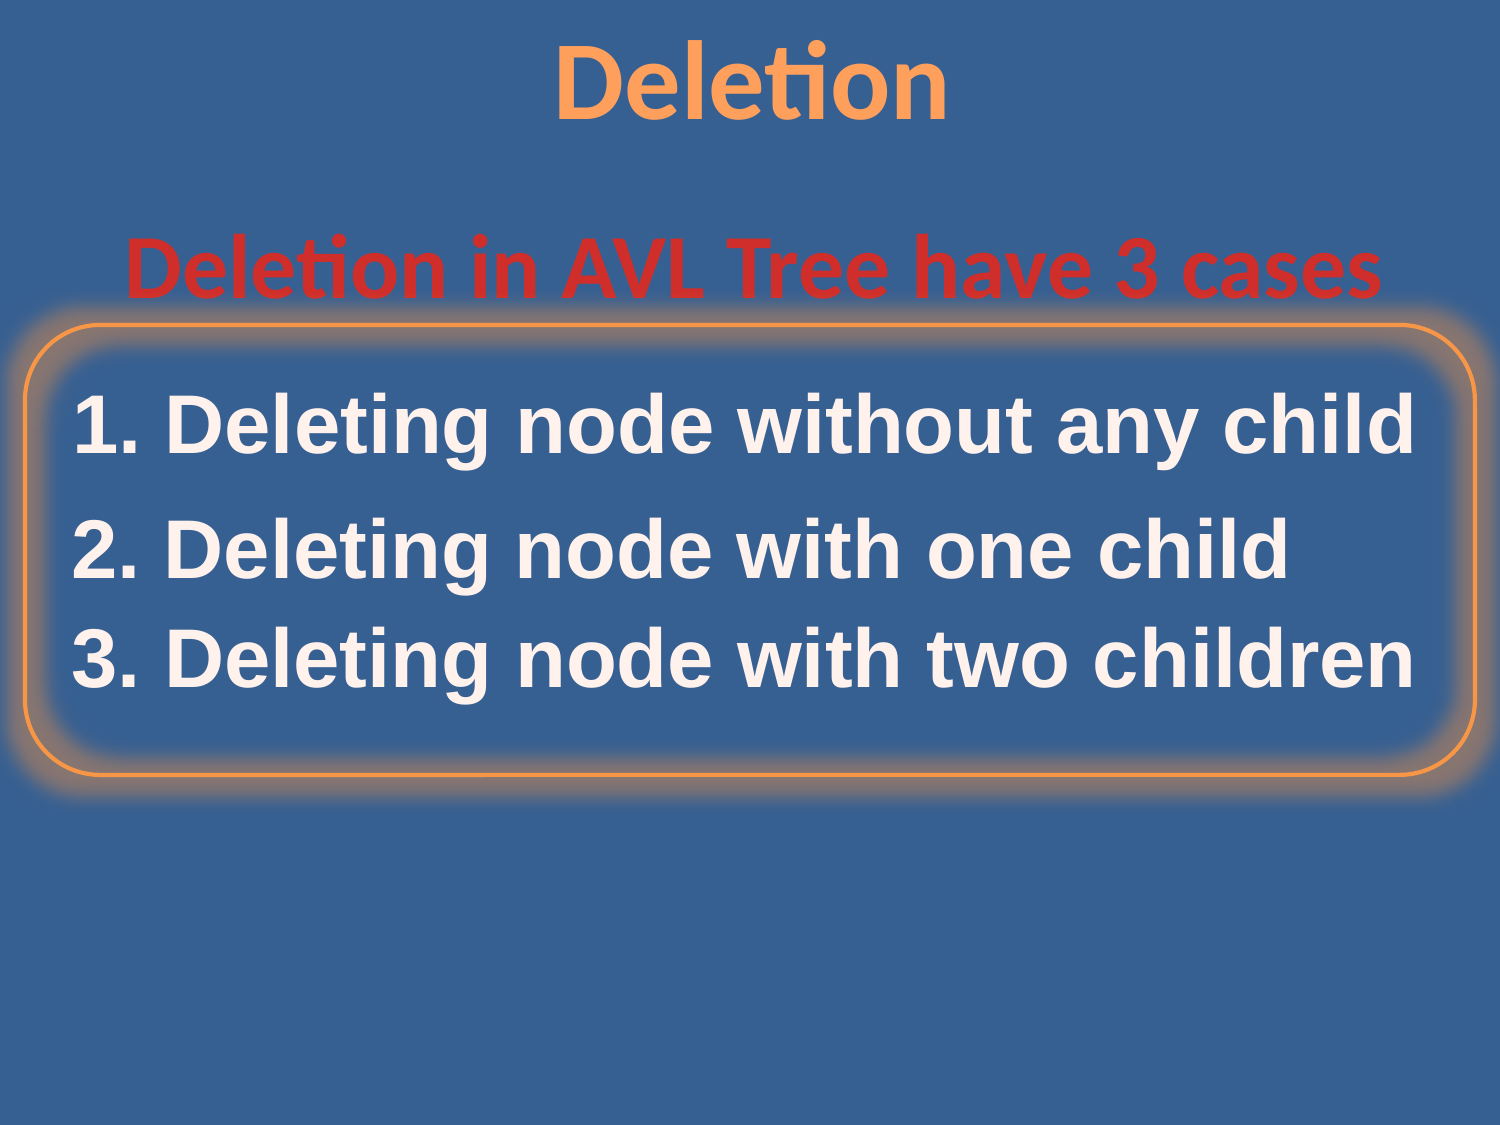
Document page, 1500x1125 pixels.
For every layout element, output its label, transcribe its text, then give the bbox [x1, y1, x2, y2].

text_box Deletion [538, 0, 967, 150]
text_box Deletion in AVL Tree have 3 cases [109, 199, 1400, 294]
text_box [22, 322, 1478, 778]
